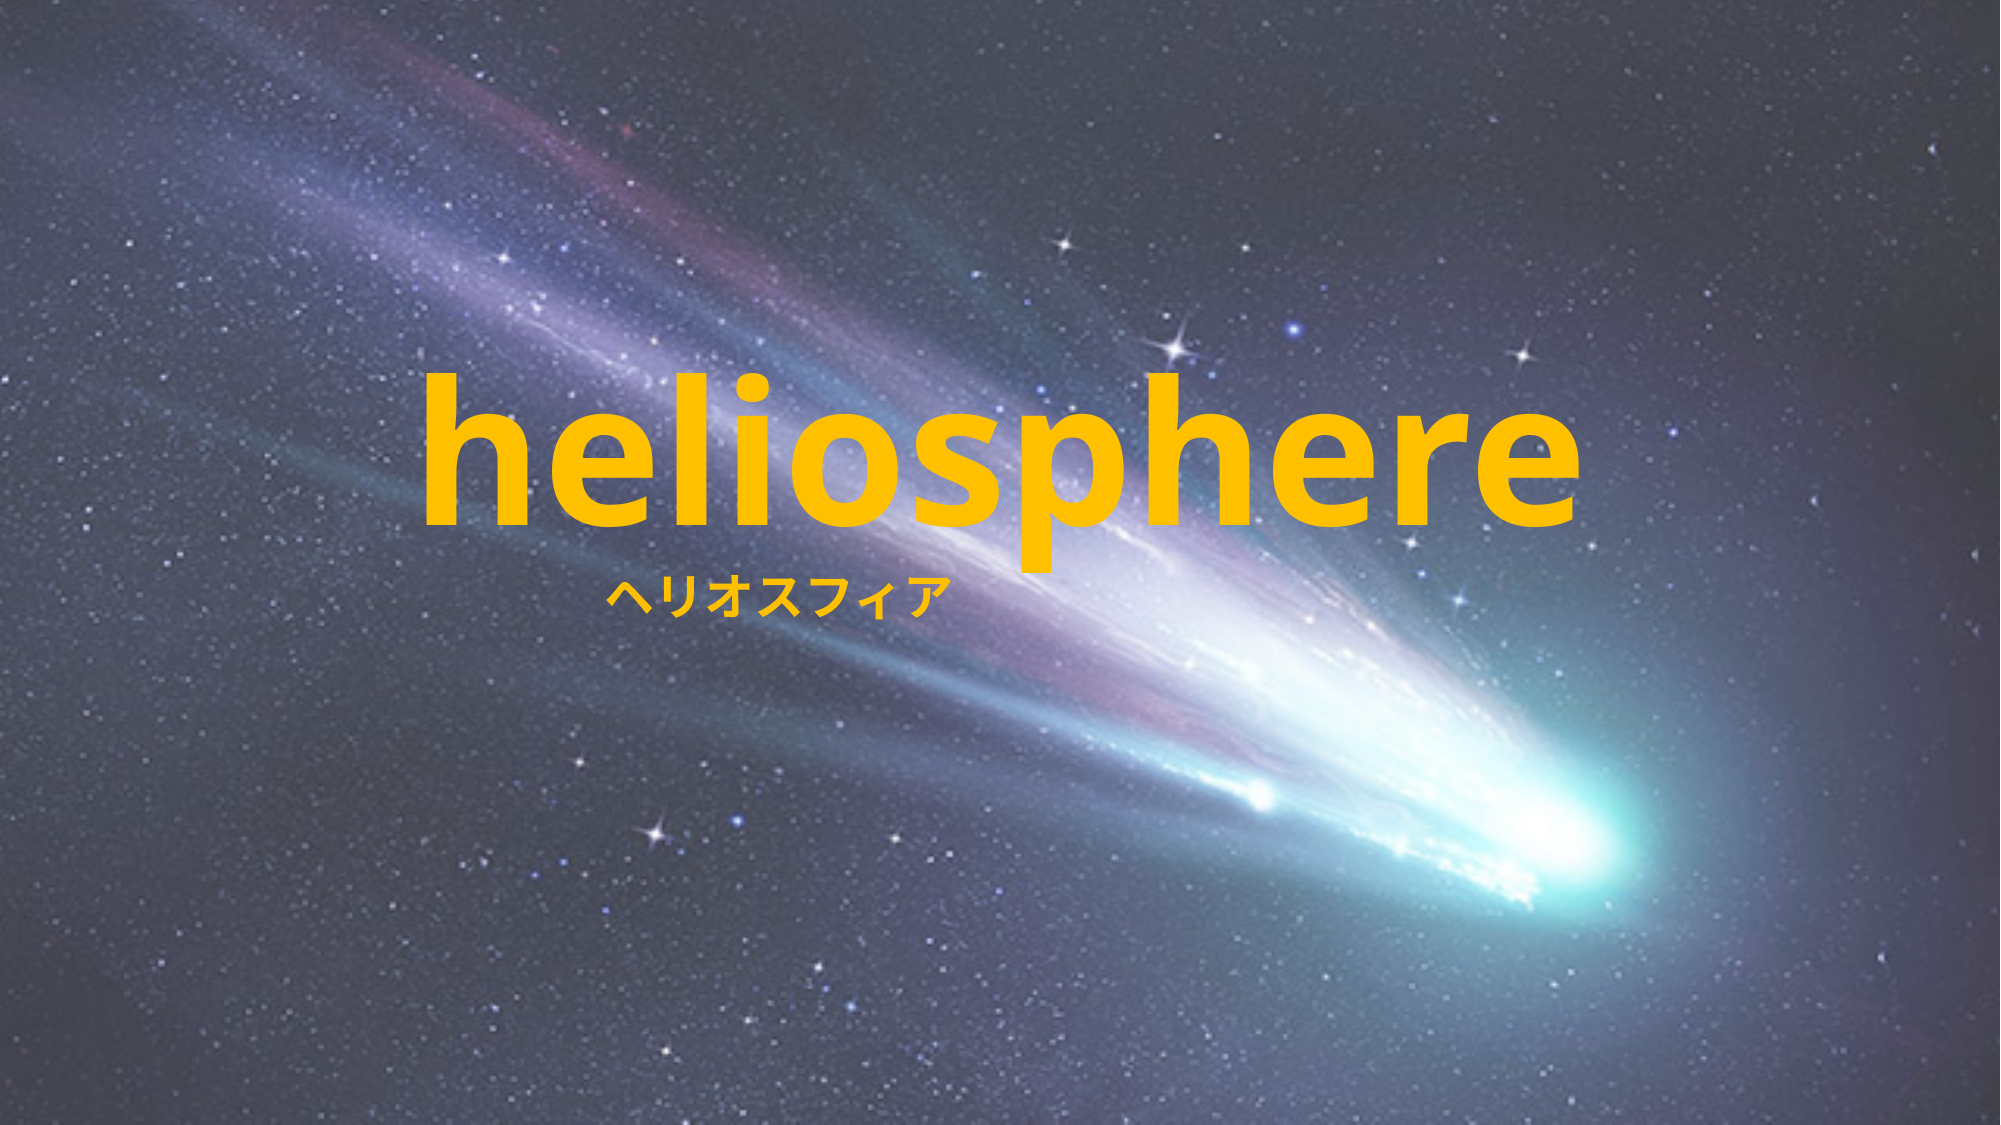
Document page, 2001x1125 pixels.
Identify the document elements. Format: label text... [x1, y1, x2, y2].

subtitle ヘリオスフィア [589, 564, 1411, 666]
title heliosphere [249, 184, 1750, 576]
